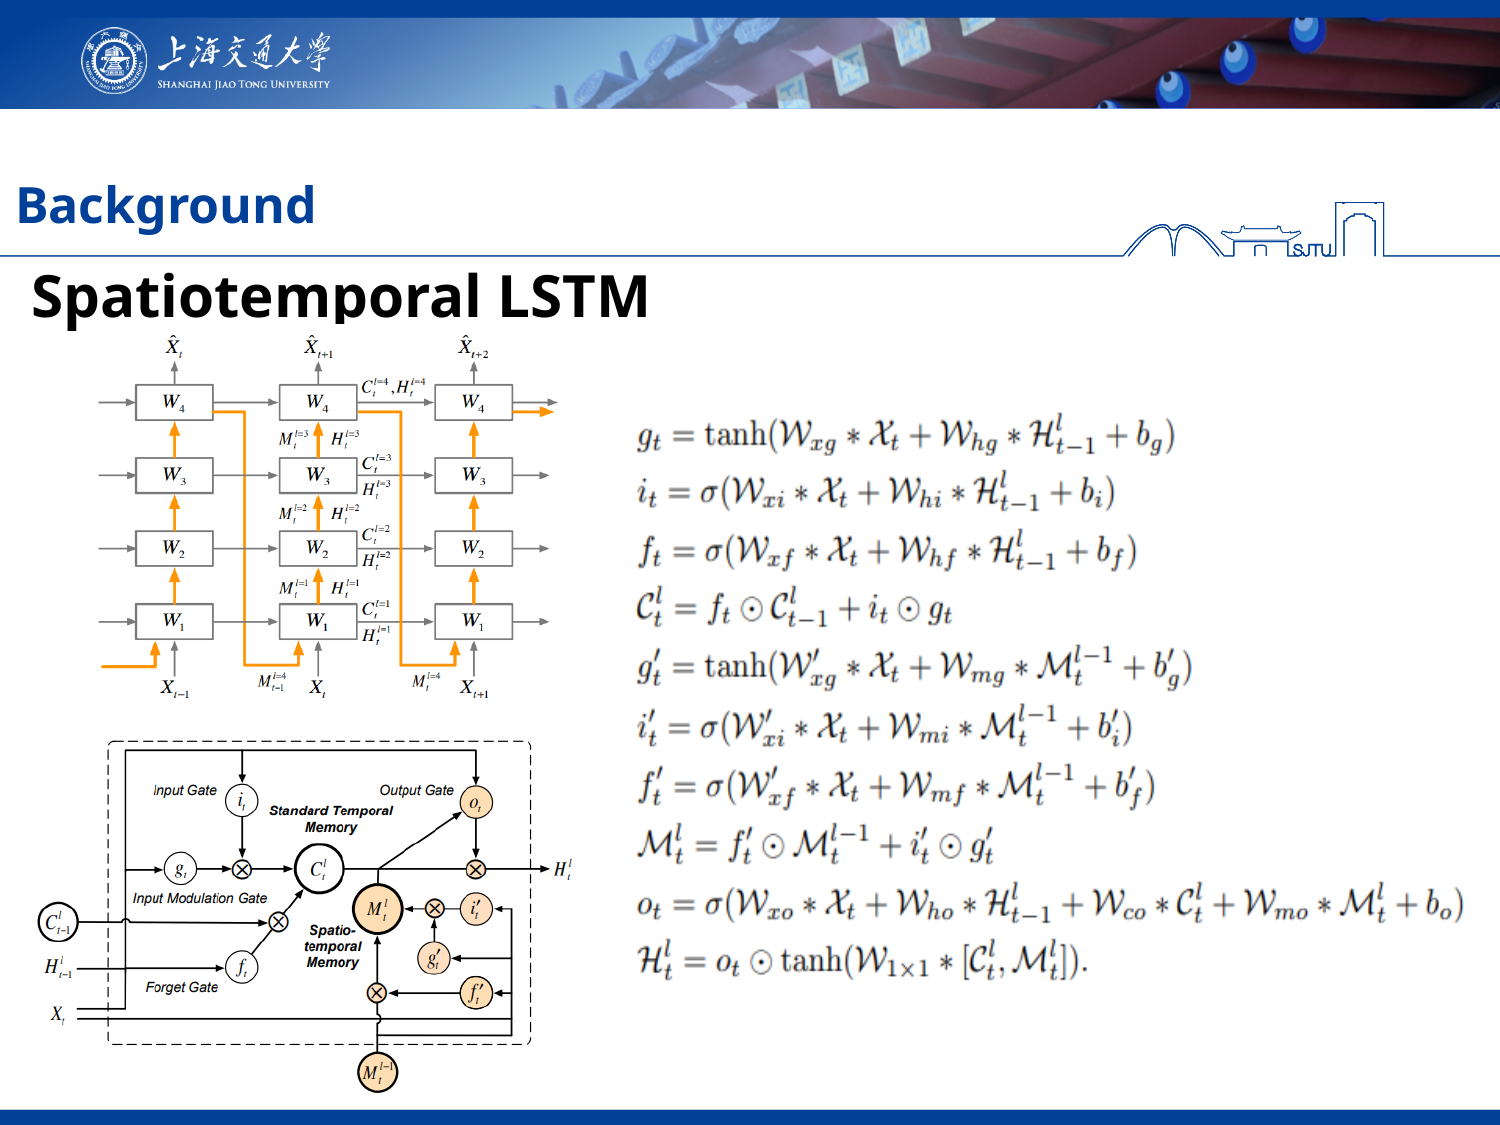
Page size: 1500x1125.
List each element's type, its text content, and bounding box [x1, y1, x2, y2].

text_box Spatiotemporal LSTM [16, 252, 714, 337]
picture [0, 18, 1500, 109]
picture [608, 390, 1489, 1007]
picture [31, 324, 591, 1104]
title Background [0, 159, 1455, 254]
